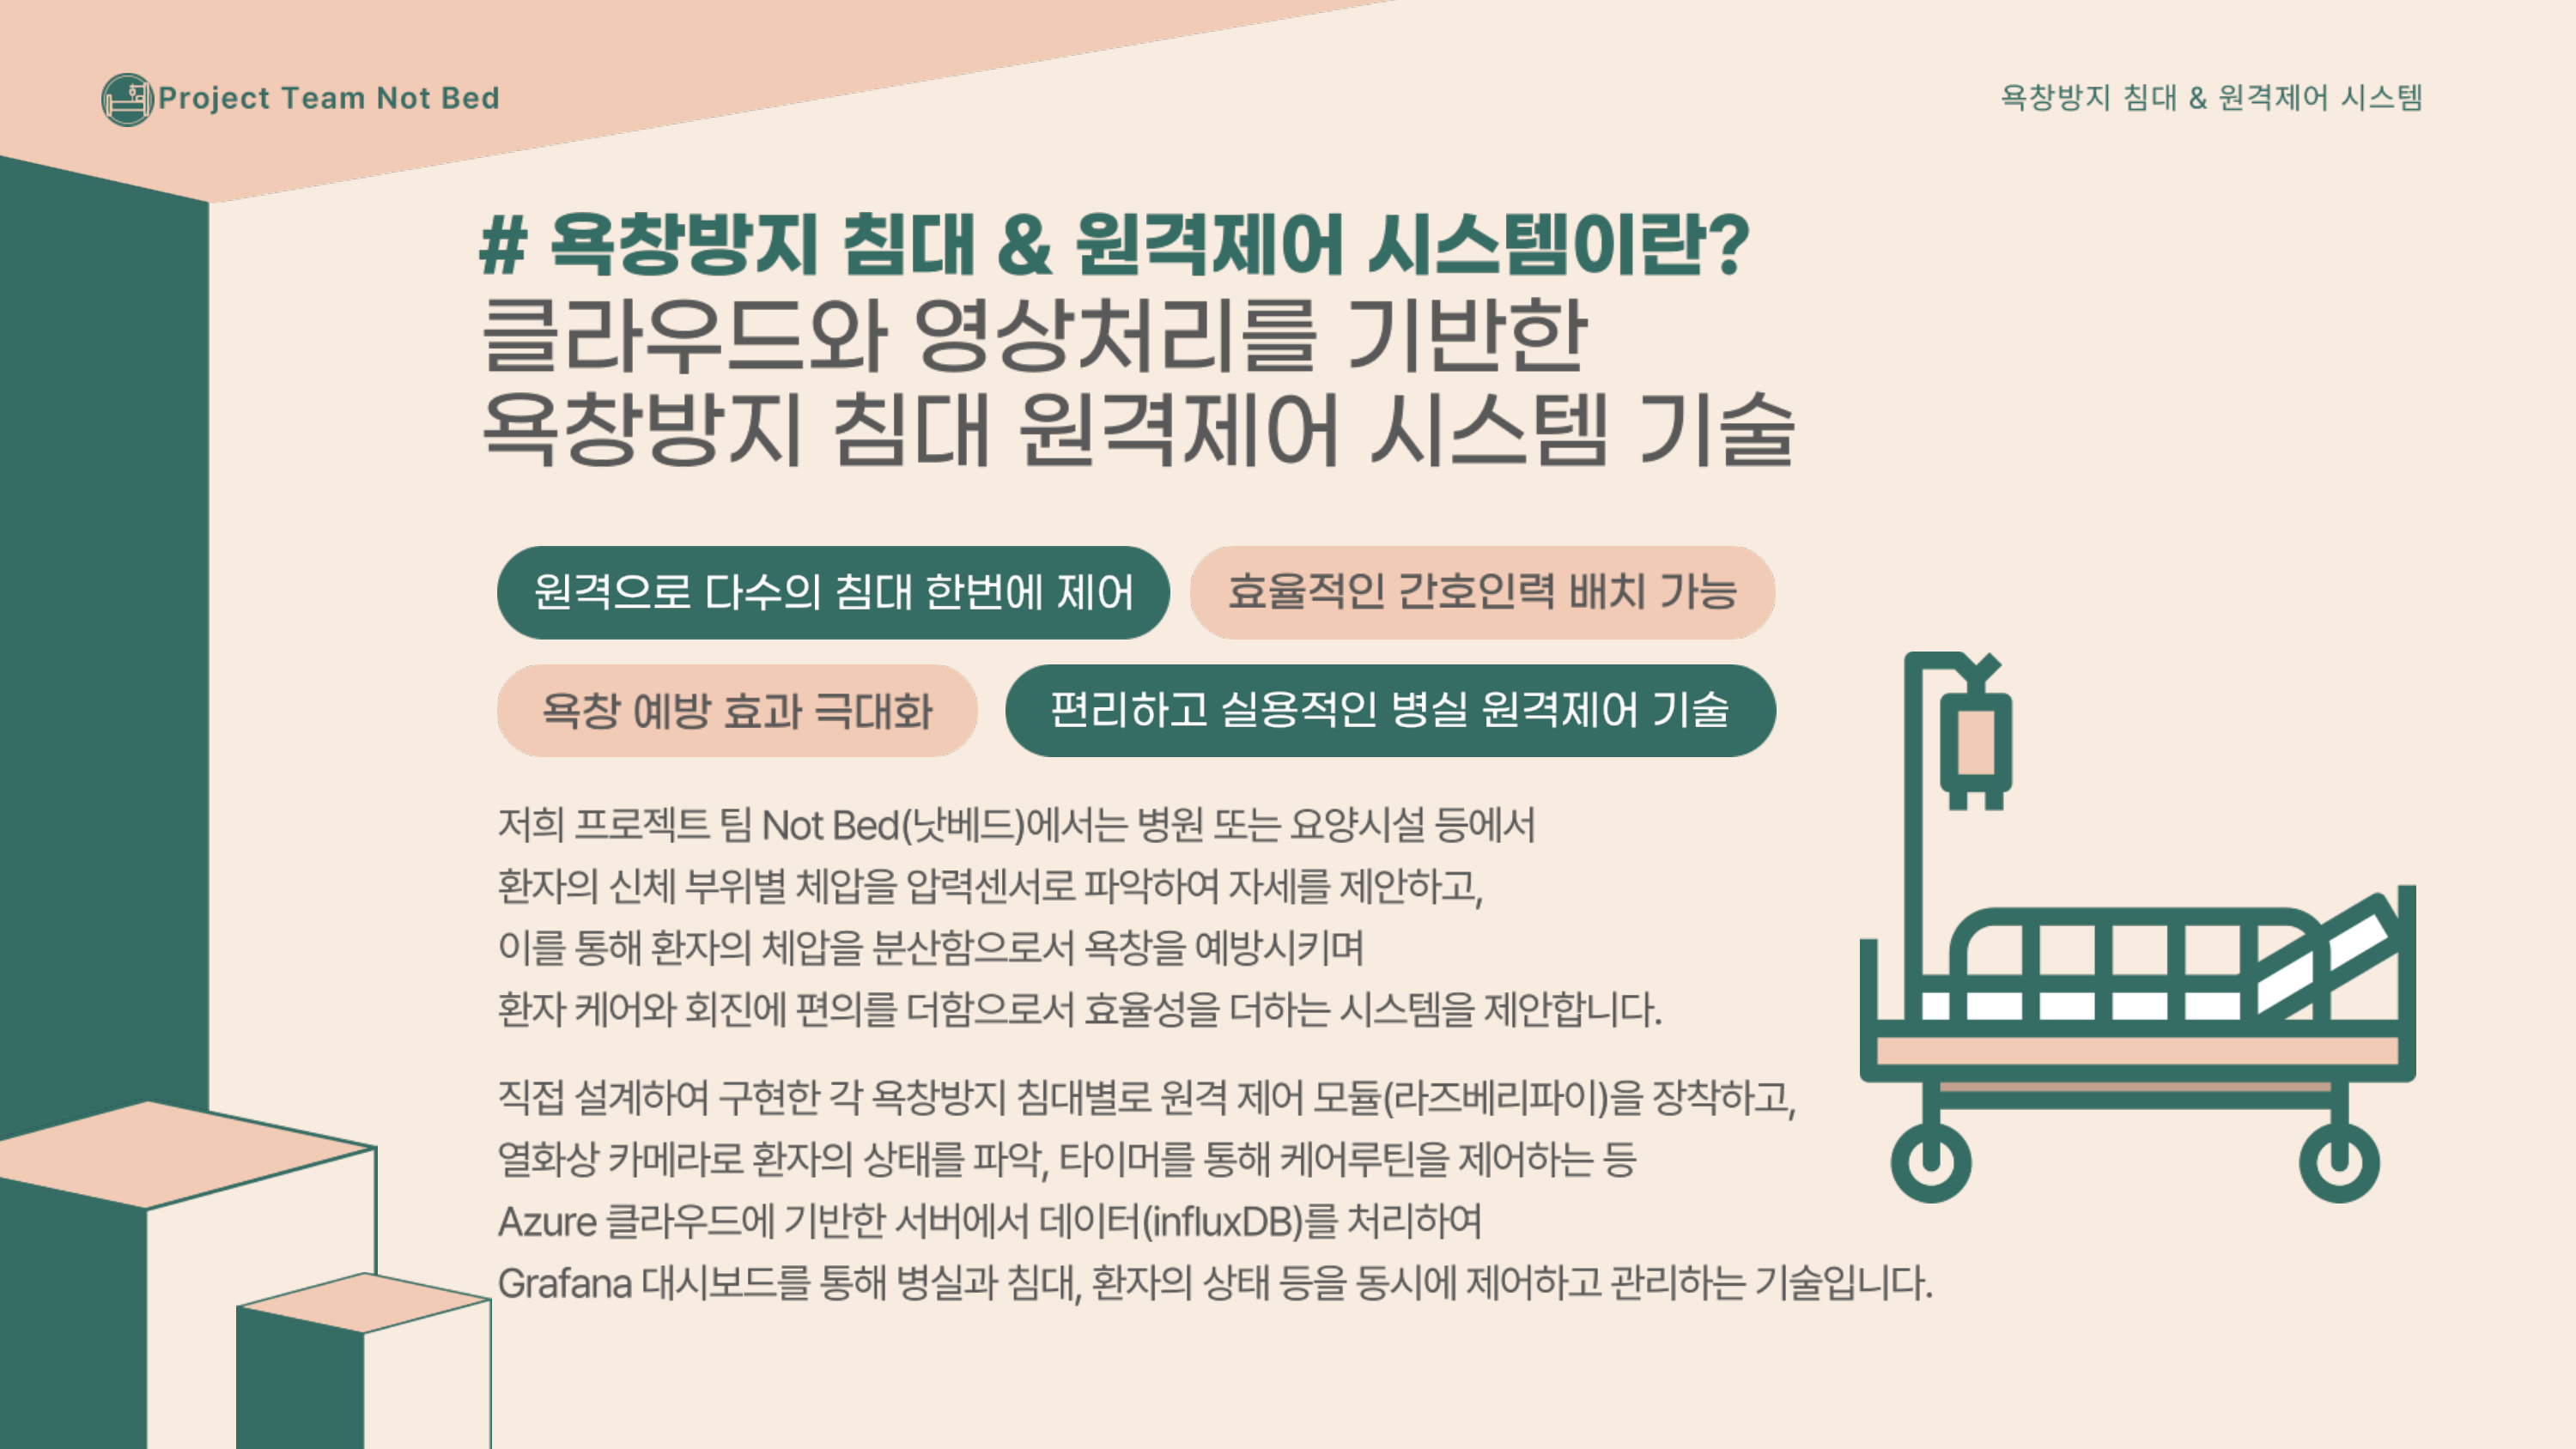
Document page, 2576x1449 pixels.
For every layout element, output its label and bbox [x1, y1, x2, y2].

picture [0, 0, 2453, 1449]
picture [1860, 651, 2416, 1204]
text_box [491, 546, 1777, 757]
text_box [94, 67, 517, 136]
text_box [489, 791, 1953, 1326]
